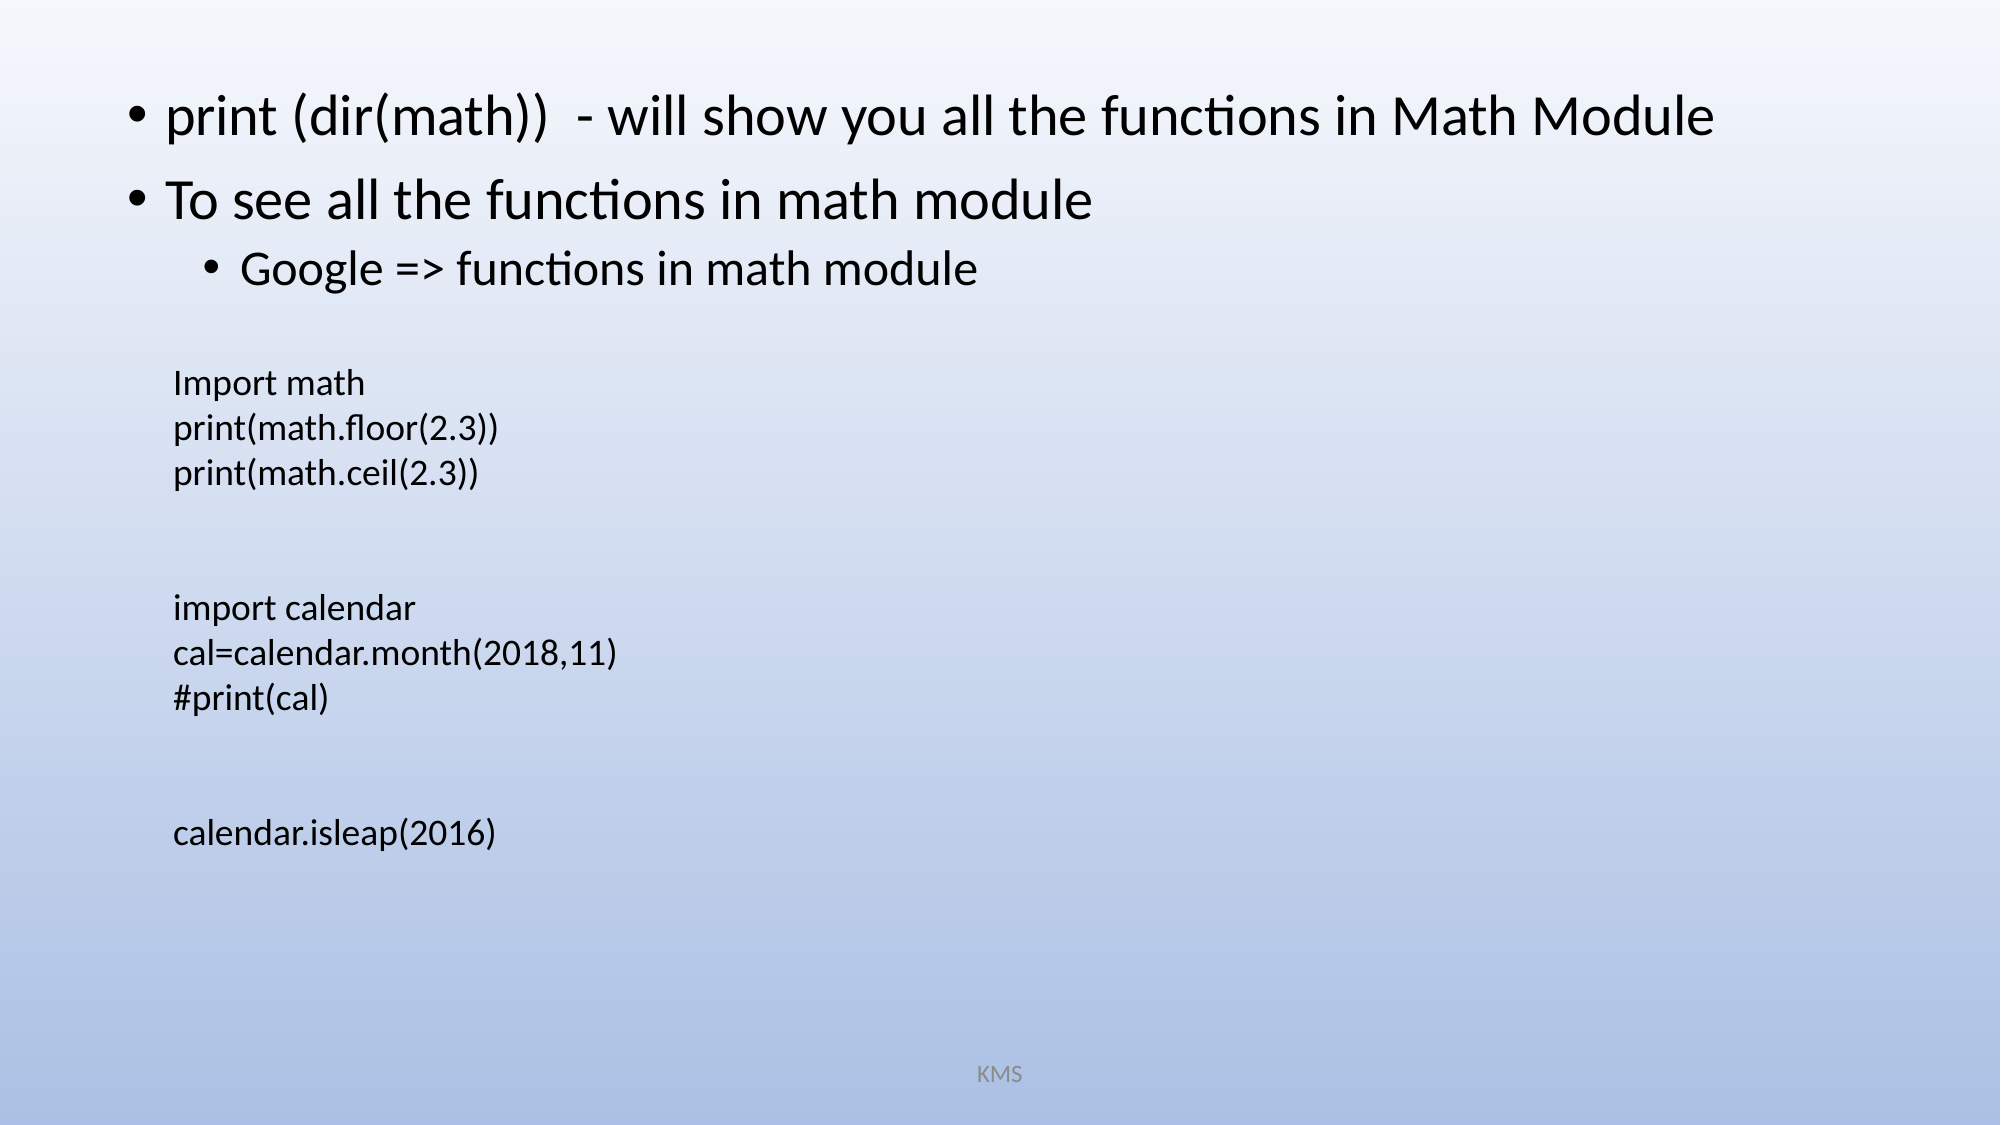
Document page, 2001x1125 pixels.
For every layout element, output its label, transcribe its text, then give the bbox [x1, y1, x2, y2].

list print (dir(math)) - will show you all the functions in Math Module To see all the functions in math module Google => functions in math module [112, 77, 1838, 792]
footer KMS [662, 1042, 1338, 1103]
text_box Import math print(math.floor(2.3)) print(math.ceil(2.3)) import calendar cal=calendar.month(2018,11) #print(cal) calendar.isleap(2016) [158, 350, 2000, 861]
